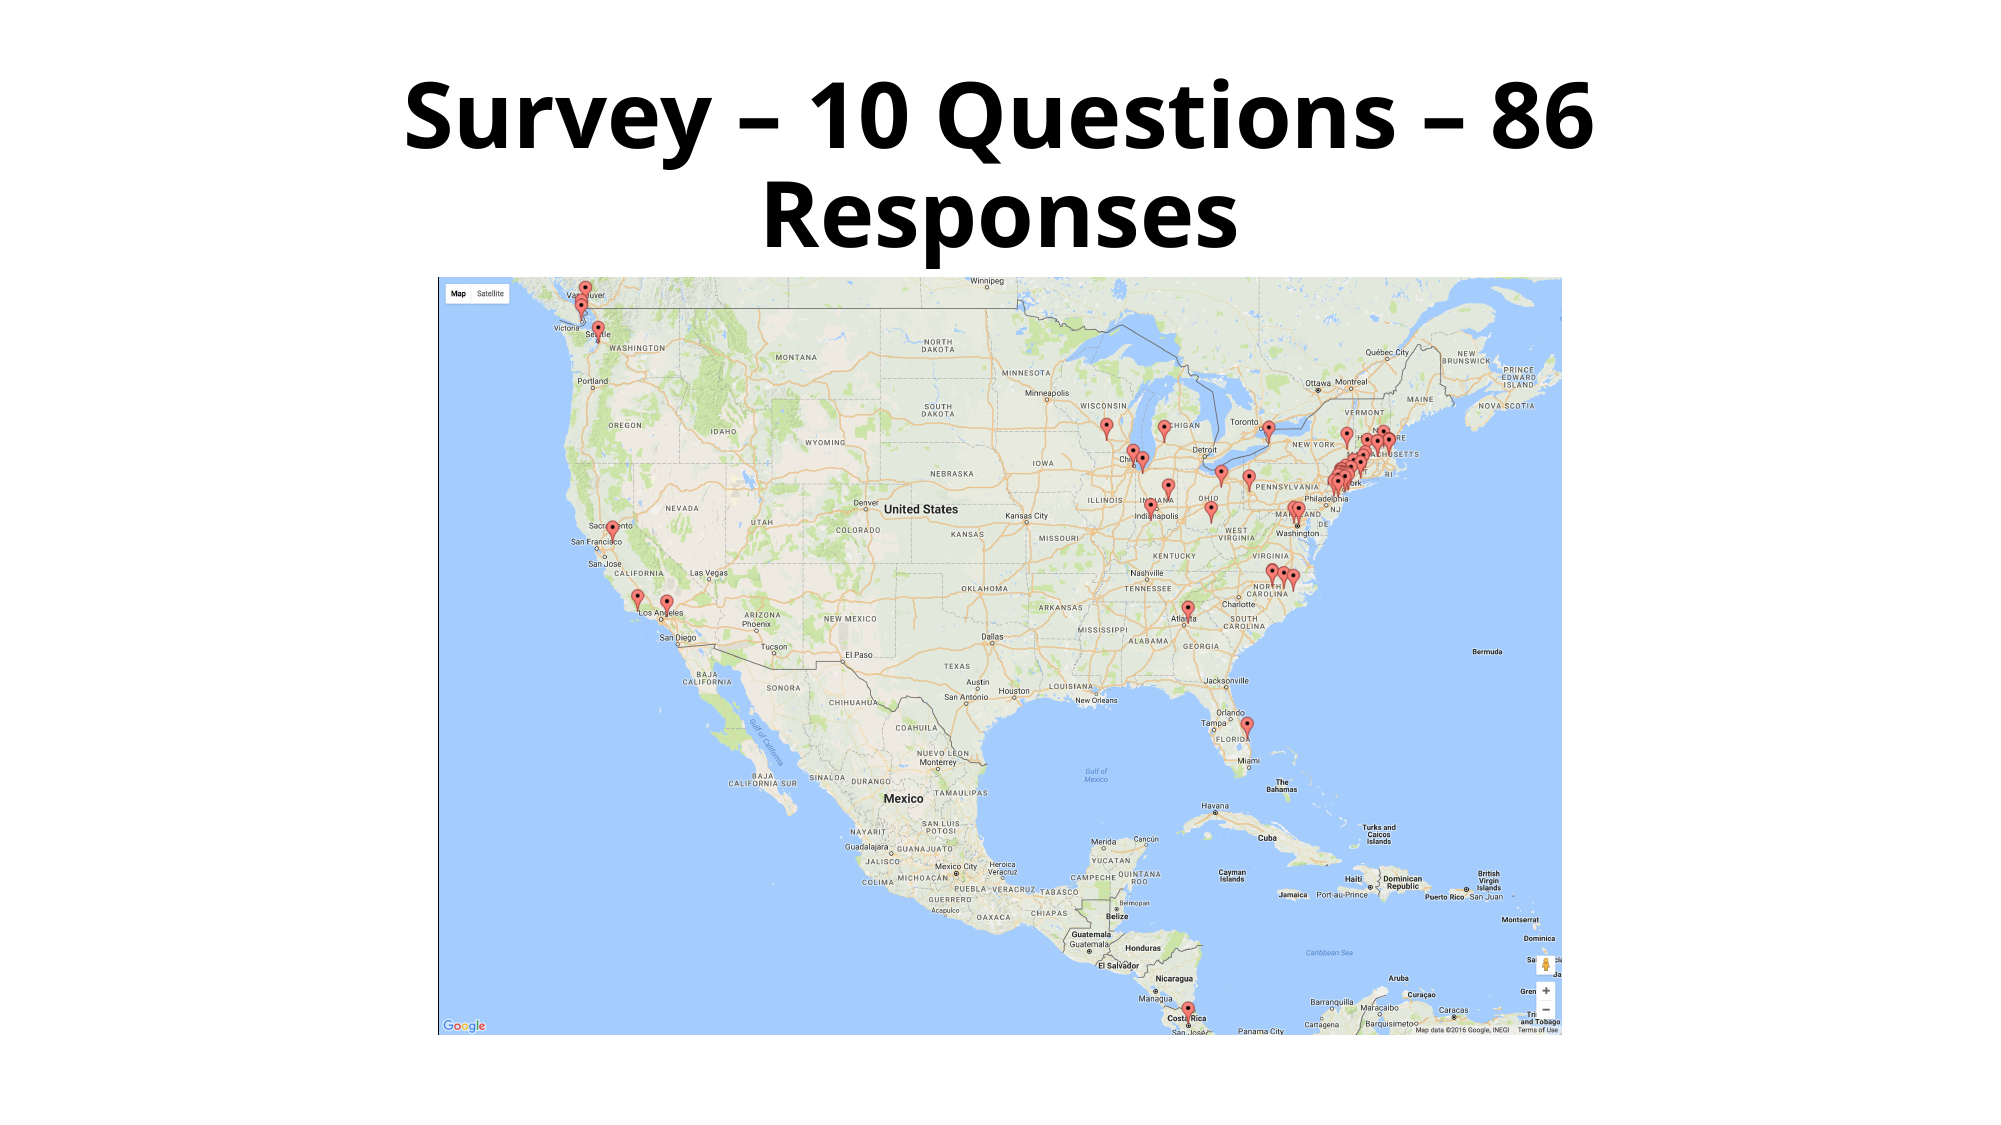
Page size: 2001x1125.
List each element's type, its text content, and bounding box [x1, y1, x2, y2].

picture [438, 277, 1562, 1035]
title Survey – 10 Questions – 86 Responses [137, 59, 1863, 278]
